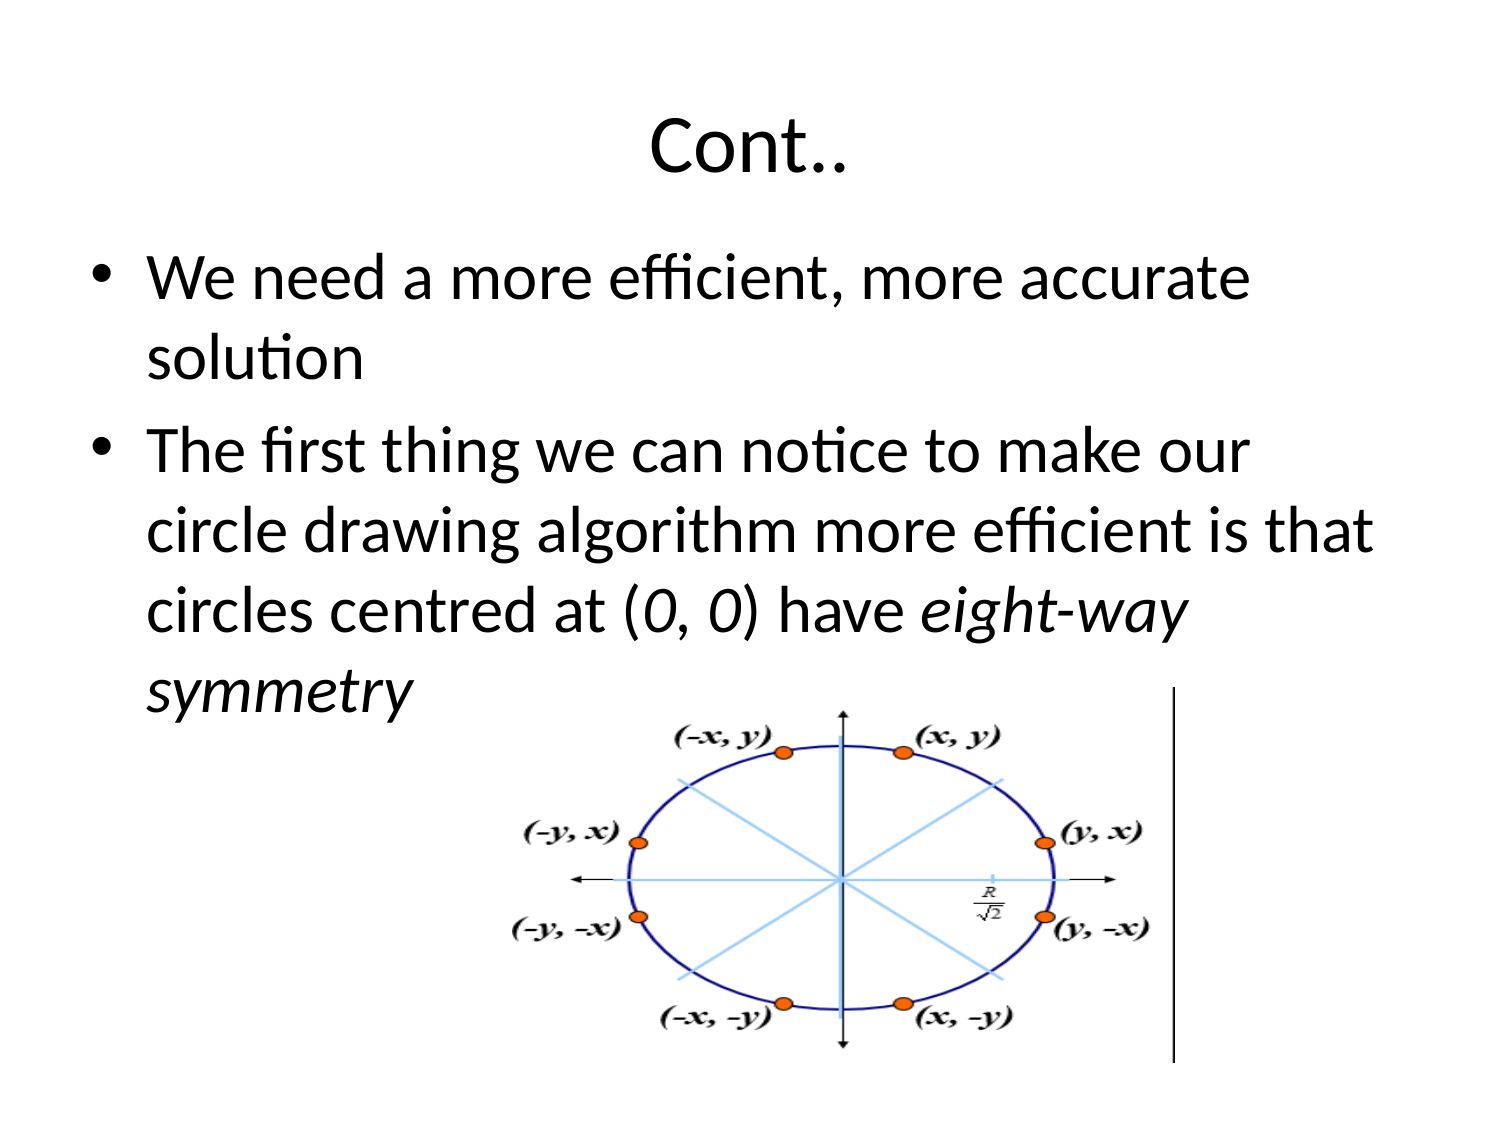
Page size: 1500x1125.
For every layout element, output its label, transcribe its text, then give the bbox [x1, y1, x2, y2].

title Cont.. [75, 45, 1425, 224]
list We need a more efficient, more accurate solution The first thing we can notice to make our circle drawing algorithm more efficient is that circles centred at (0, 0) have eight-way symmetry [75, 224, 1425, 1005]
picture [512, 687, 1176, 1063]
